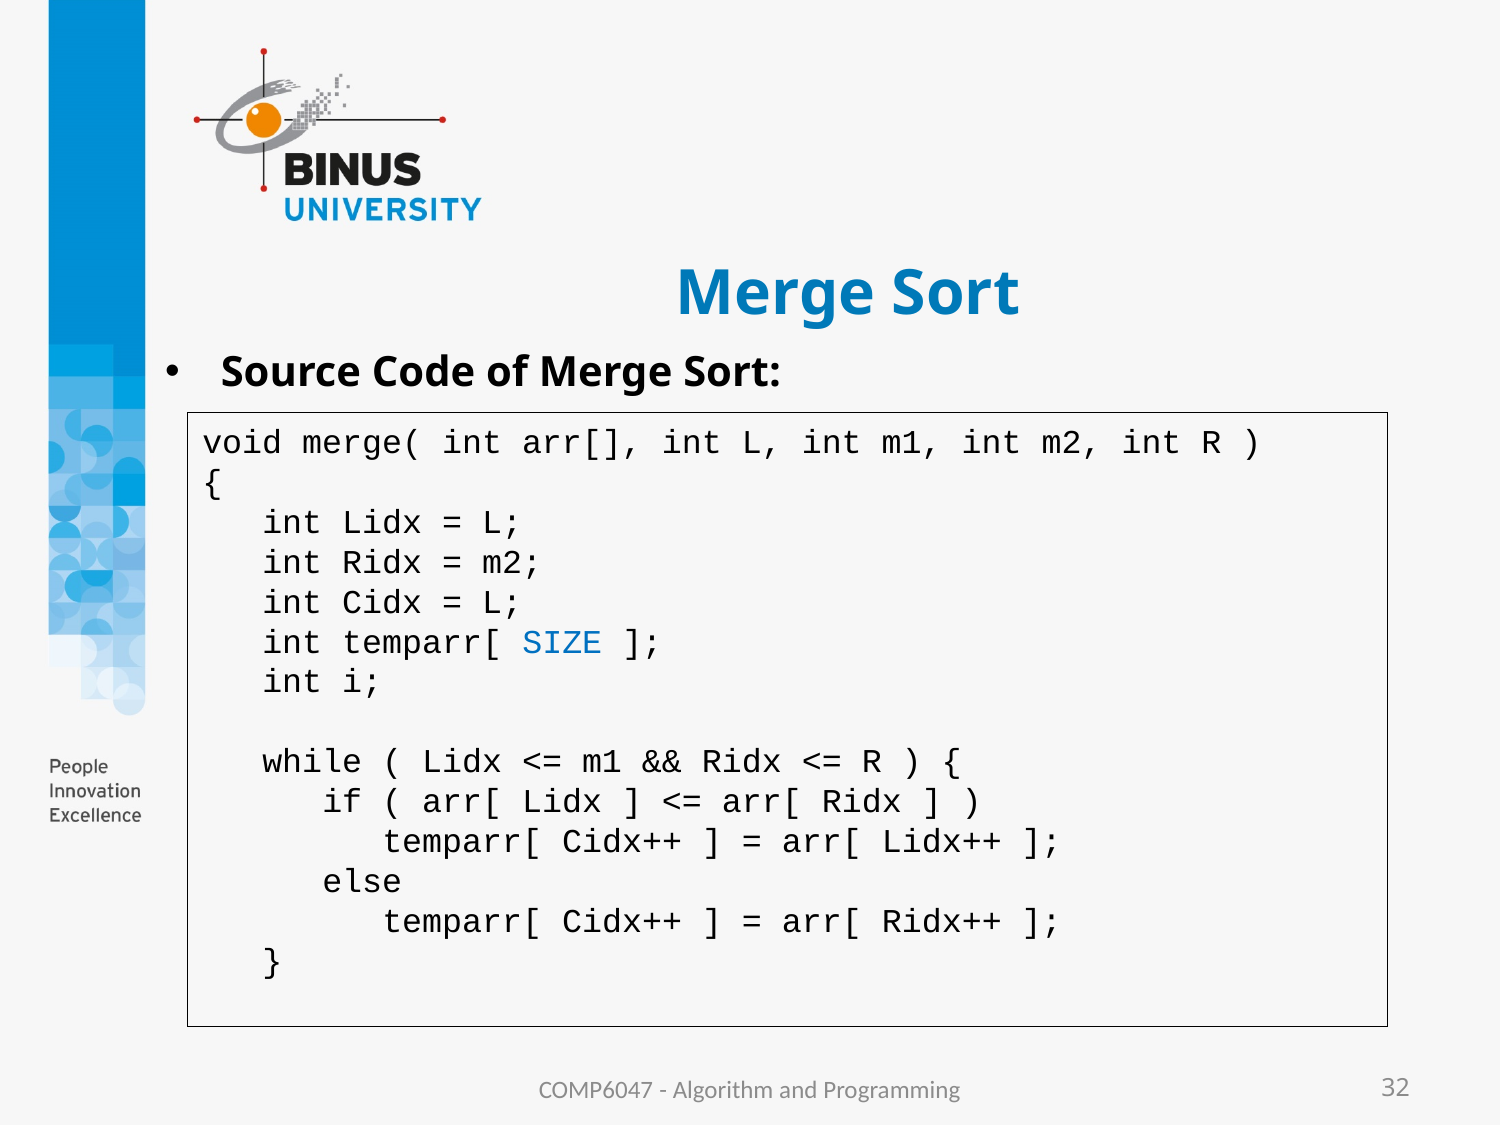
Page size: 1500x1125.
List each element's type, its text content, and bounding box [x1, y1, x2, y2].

slide_number 32 [1074, 1058, 1425, 1119]
footer COMP6047 - Algorithm and Programming [512, 1058, 988, 1119]
text_box void merge( int arr[], int L, int m1, int m2, int R ) { int Lidx = L; int Ridx = m2; int Cidx = L; int temparr[ SIZE ]; int i; while ( Lidx <= m1 && Ridx <= R ) { if ( arr[ Lidx ] <= arr[ Ridx ] ) temparr[ Cidx++ ] = arr[ Lidx++ ]; else temparr[ Cidx++ ] = arr[ Ridx++ ]; } [187, 412, 1388, 1027]
picture [0, 0, 1500, 845]
list Source Code of Merge Sort: [150, 337, 1438, 438]
title Merge Sort [287, 224, 1409, 337]
